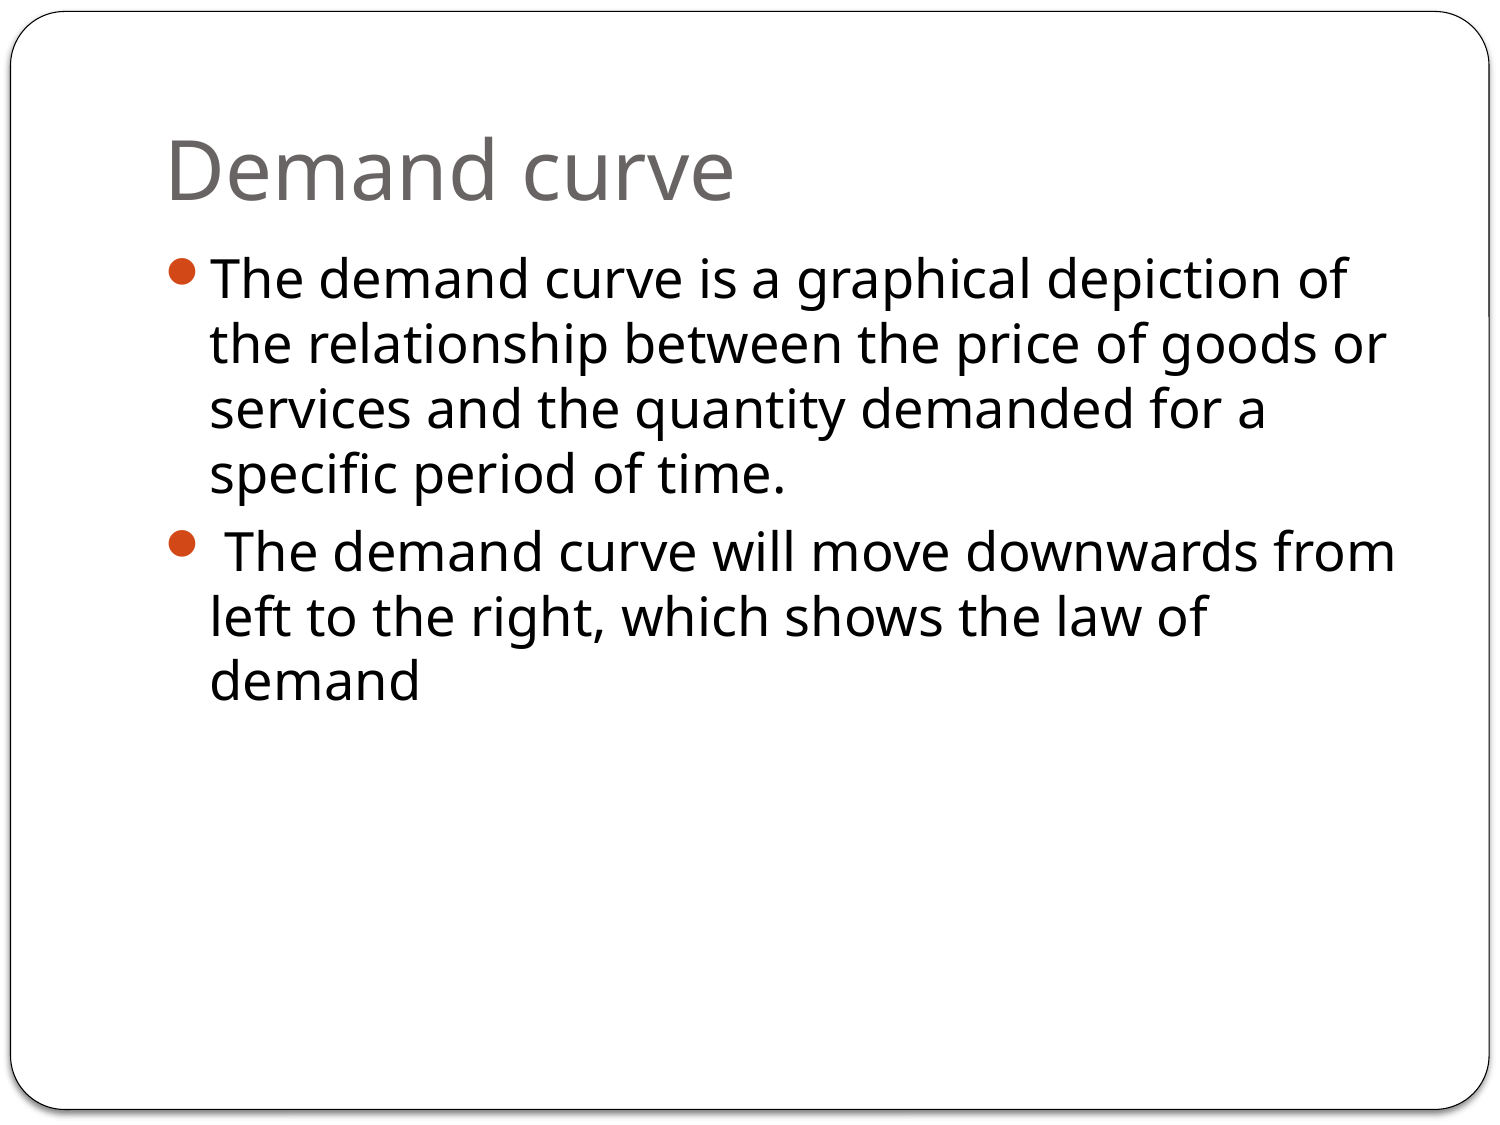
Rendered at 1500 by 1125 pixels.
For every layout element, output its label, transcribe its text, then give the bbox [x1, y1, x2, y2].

list The demand curve is a graphical depiction of the relationship between the price of goods or services and the quantity demanded for a specific period of time. The demand curve will move downwards from left to the right, which shows the law of demand [150, 237, 1425, 988]
title Demand curve [150, 45, 1425, 233]
